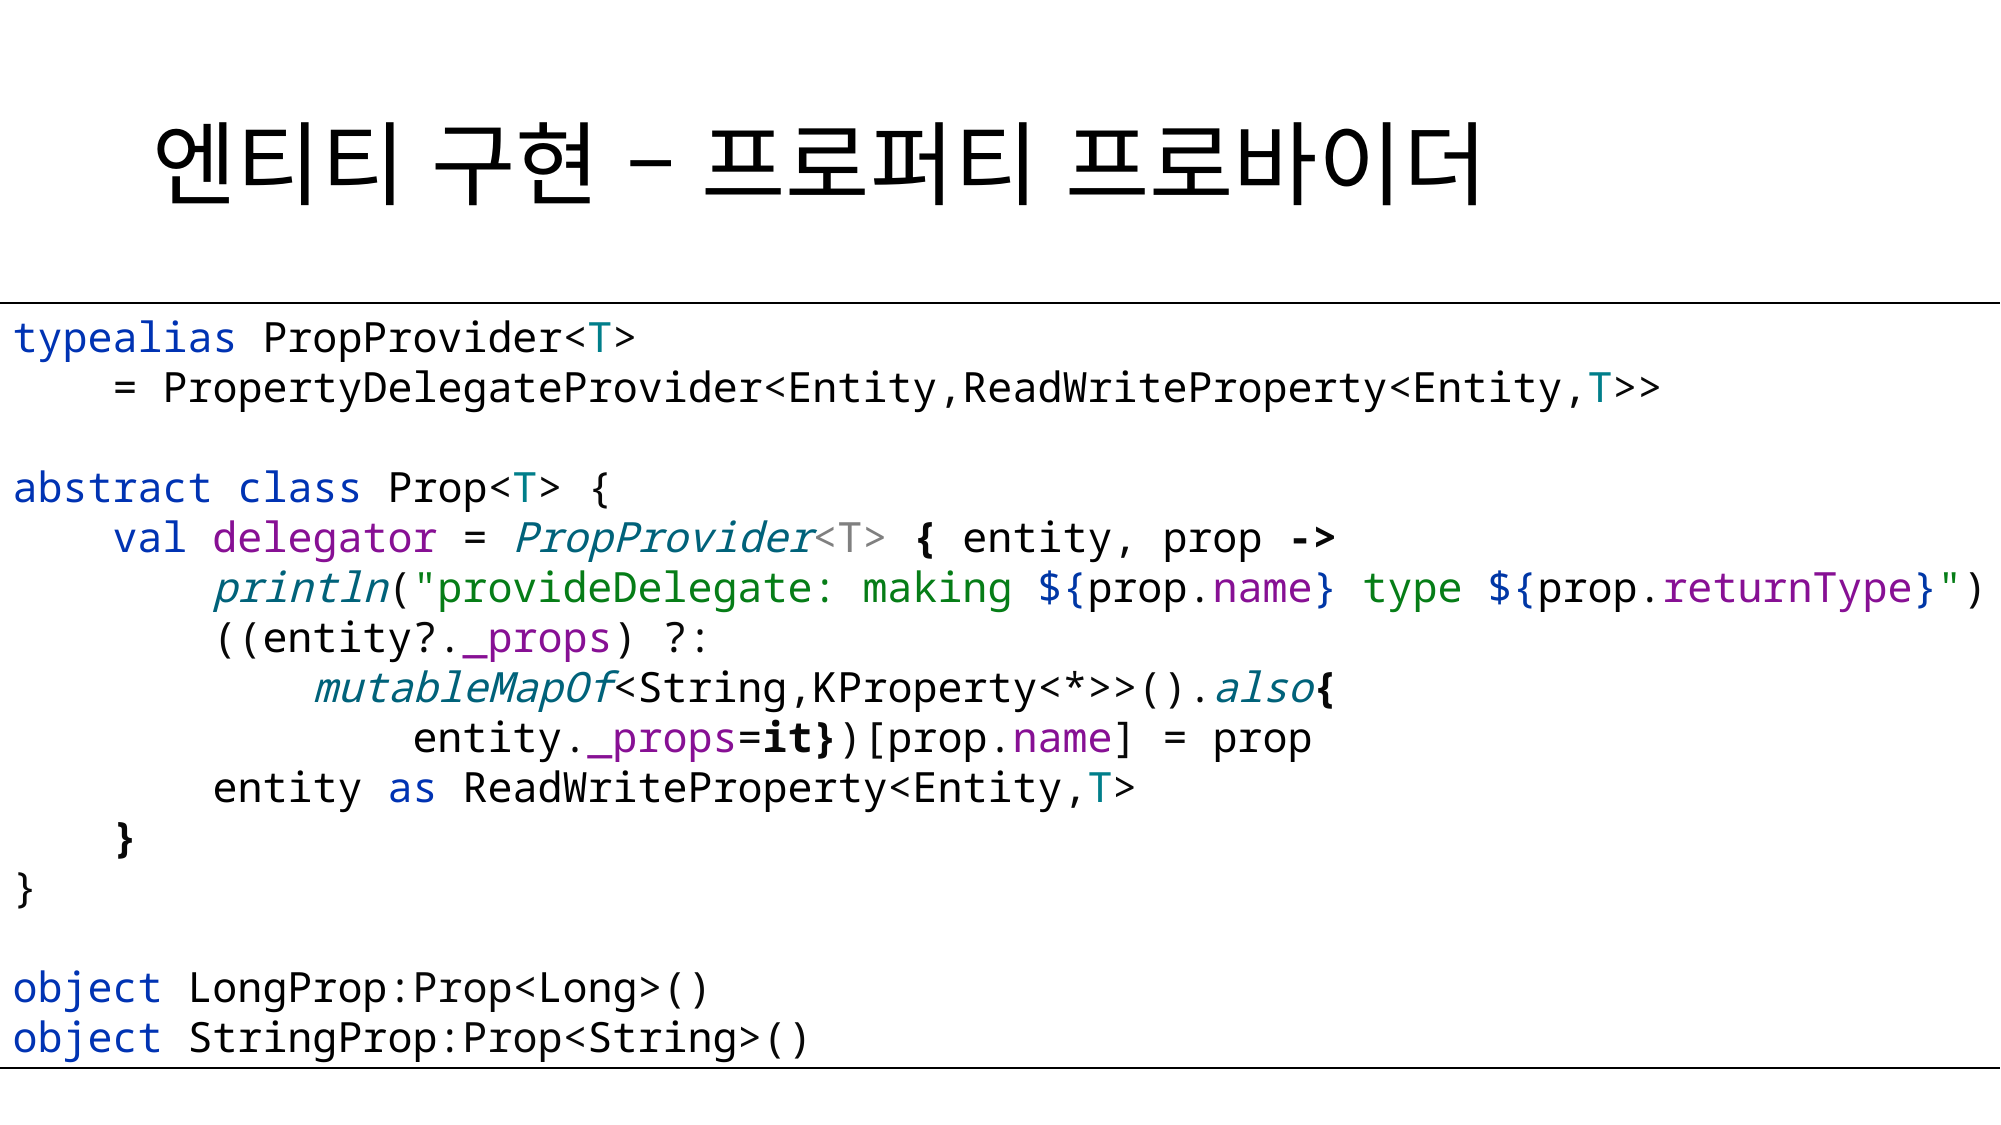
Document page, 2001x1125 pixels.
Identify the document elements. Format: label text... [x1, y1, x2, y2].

text_box typealias PropProvider<T> = PropertyDelegateProvider<Entity,ReadWriteProperty<Entity,T>> abstract class Prop<T> { val delegator = PropProvider<T> { entity, prop -> println("provideDelegate: making ${prop.name} type ${prop.returnType}") ((entity?._props) ?: mutableMapOf<String,KProperty<*>>().also{ entity._props=it})[prop.name] = prop entity as ReadWriteProperty<Entity,T> } } object LongProp:Prop<Long>() object StringProp:Prop<String>() [0, 303, 2000, 1069]
title 엔티티 구현 – 프로퍼티 프로바이더 [137, 59, 1863, 278]
